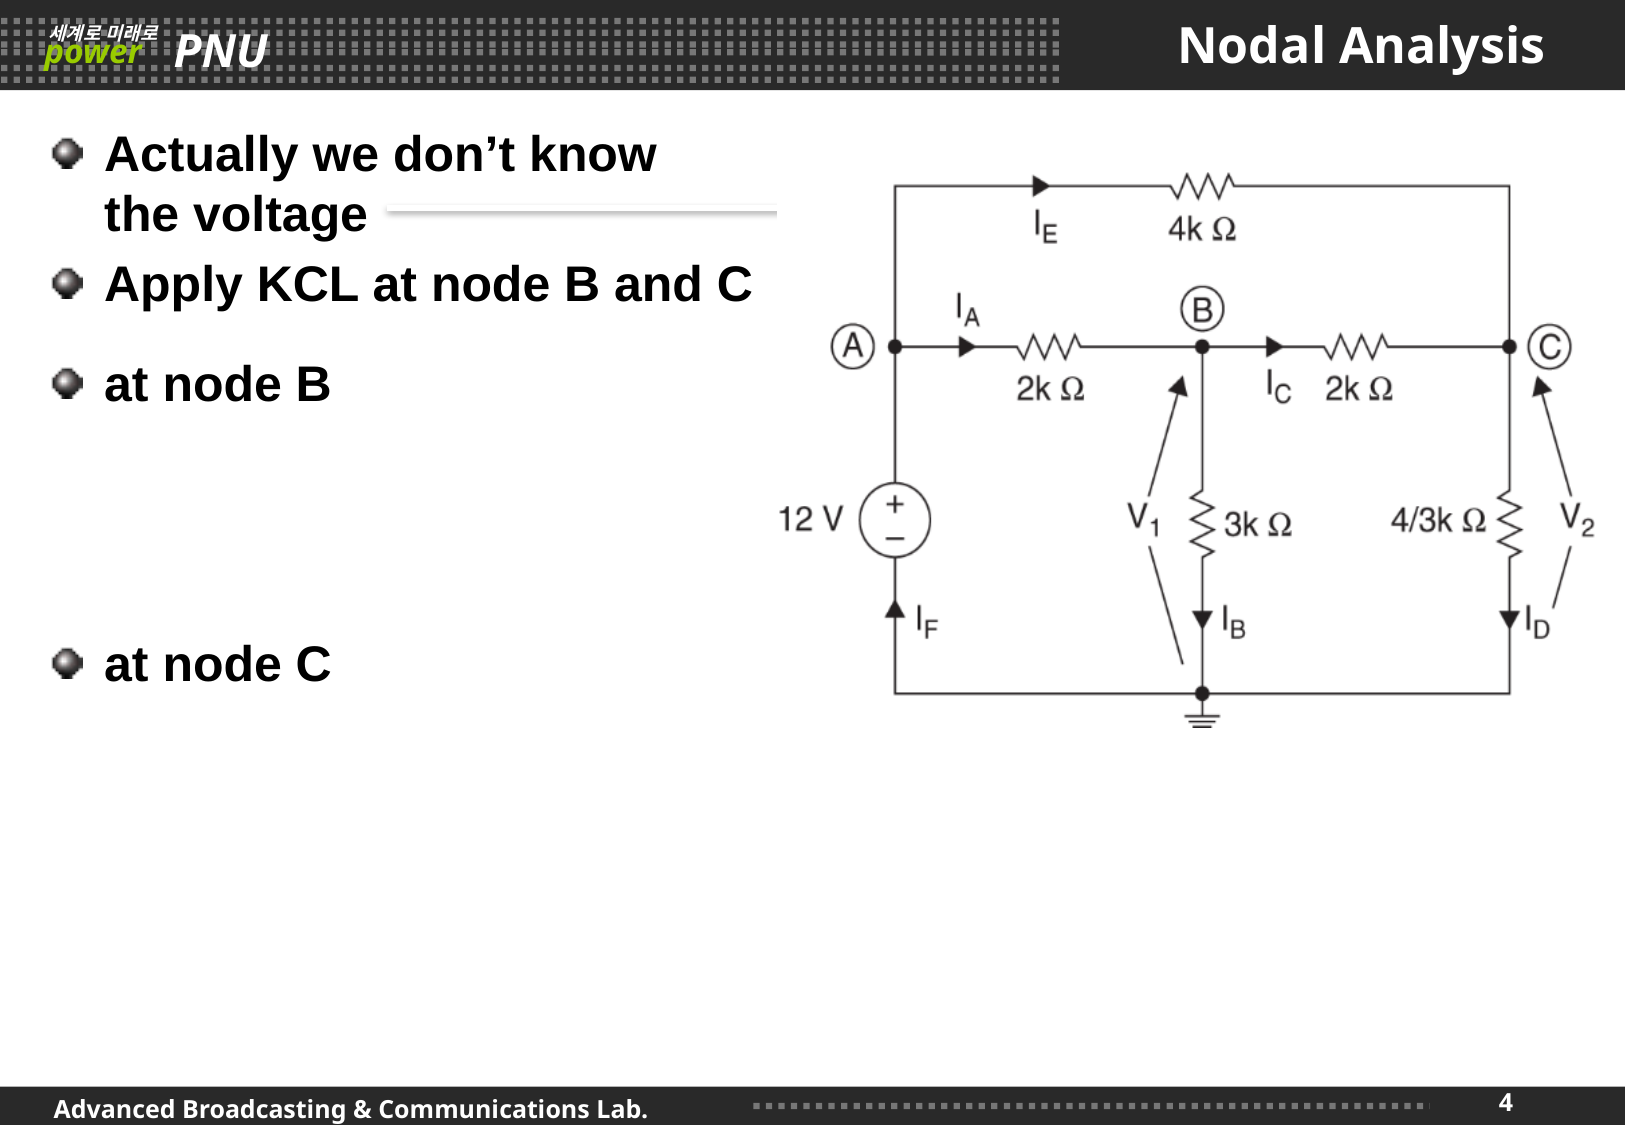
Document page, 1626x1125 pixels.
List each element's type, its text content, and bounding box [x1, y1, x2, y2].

picture [47, 363, 83, 399]
picture [47, 643, 83, 679]
picture [47, 133, 83, 169]
title Nodal Analysis [0, 0, 1625, 89]
picture [47, 263, 83, 299]
picture [776, 172, 1603, 729]
